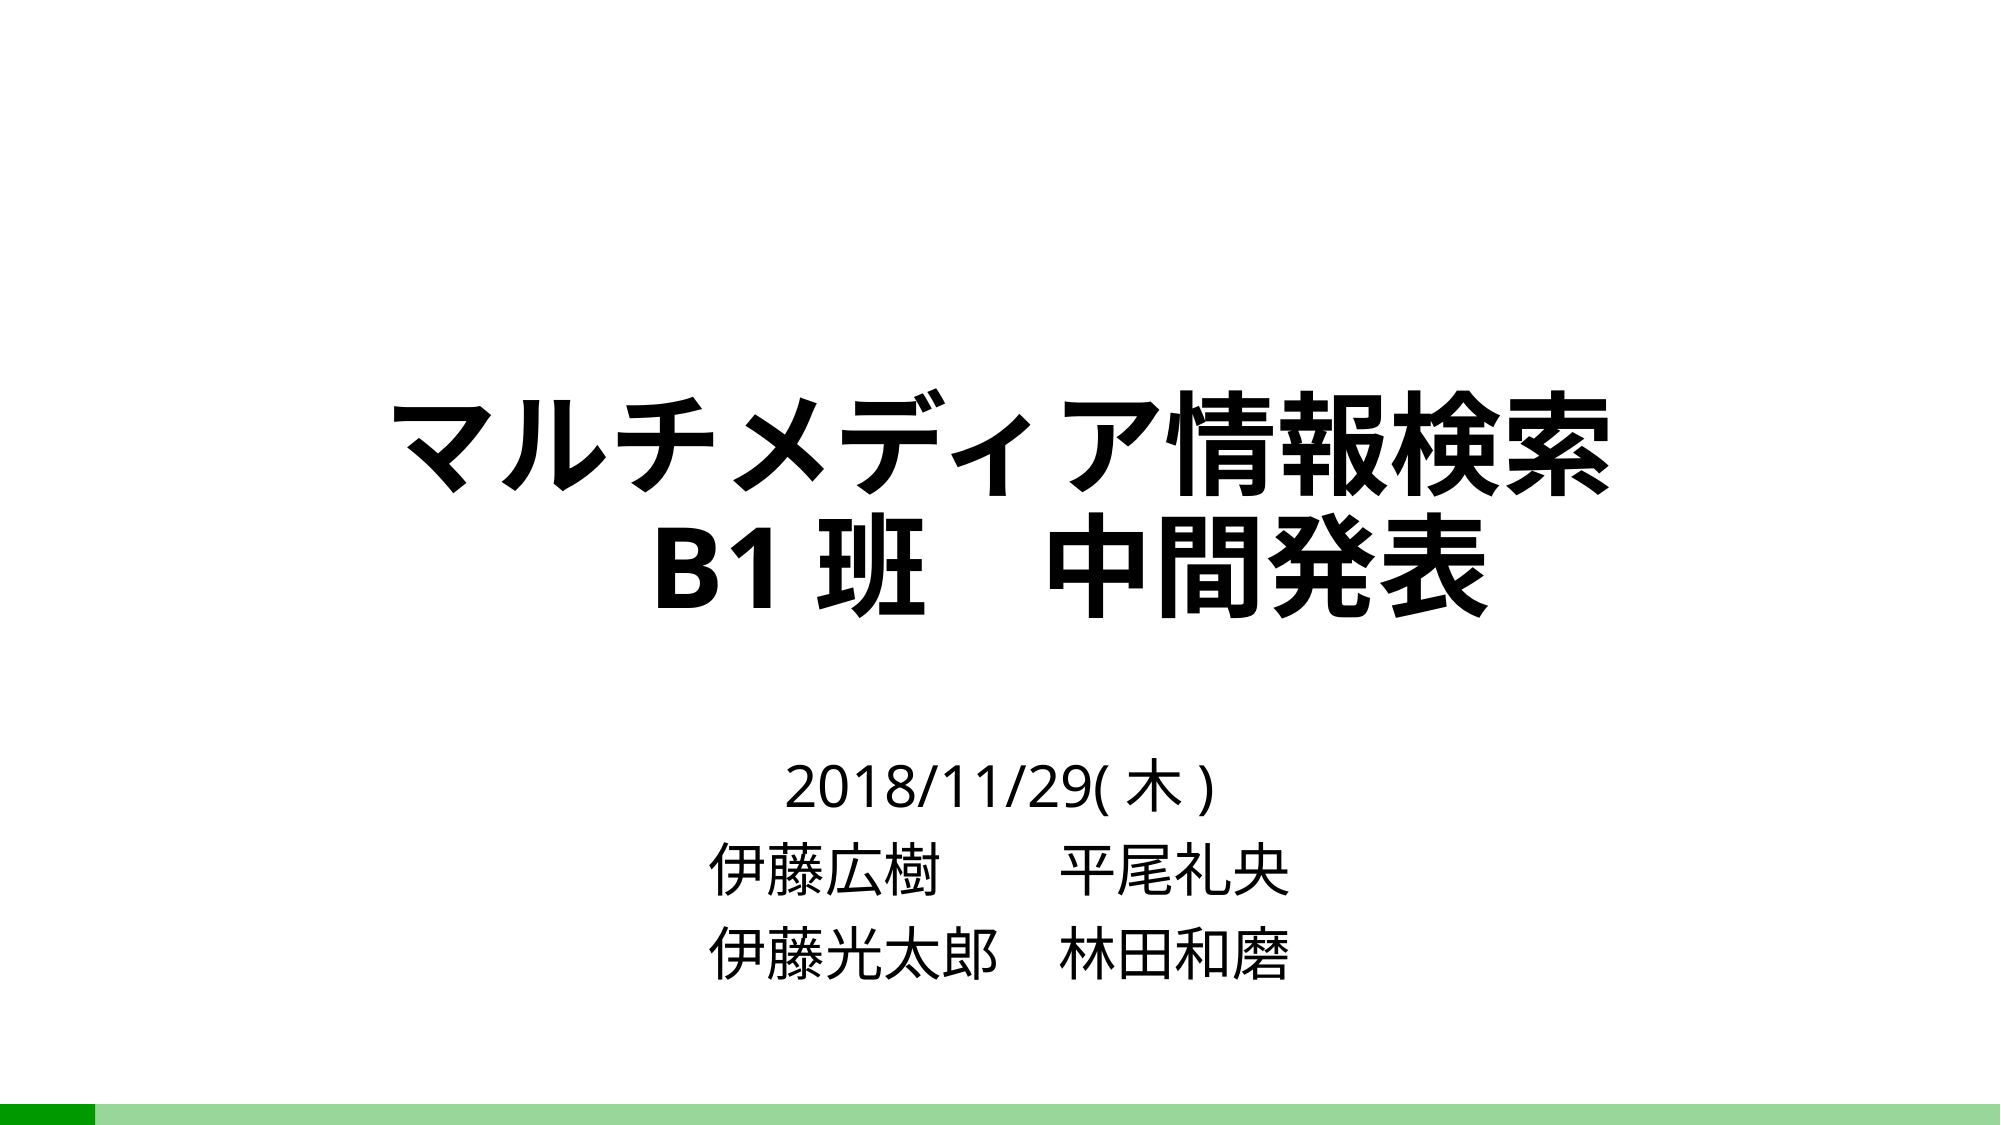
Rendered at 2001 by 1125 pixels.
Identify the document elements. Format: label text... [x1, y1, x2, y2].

text_box [0, 1103, 96, 1125]
title マルチメディア情報検索 B1班 中間発表 [249, 248, 1750, 640]
subtitle 2018/11/29(木) 伊藤広樹 平尾礼央 伊藤光太郎 林田和磨 [601, 750, 1399, 1051]
